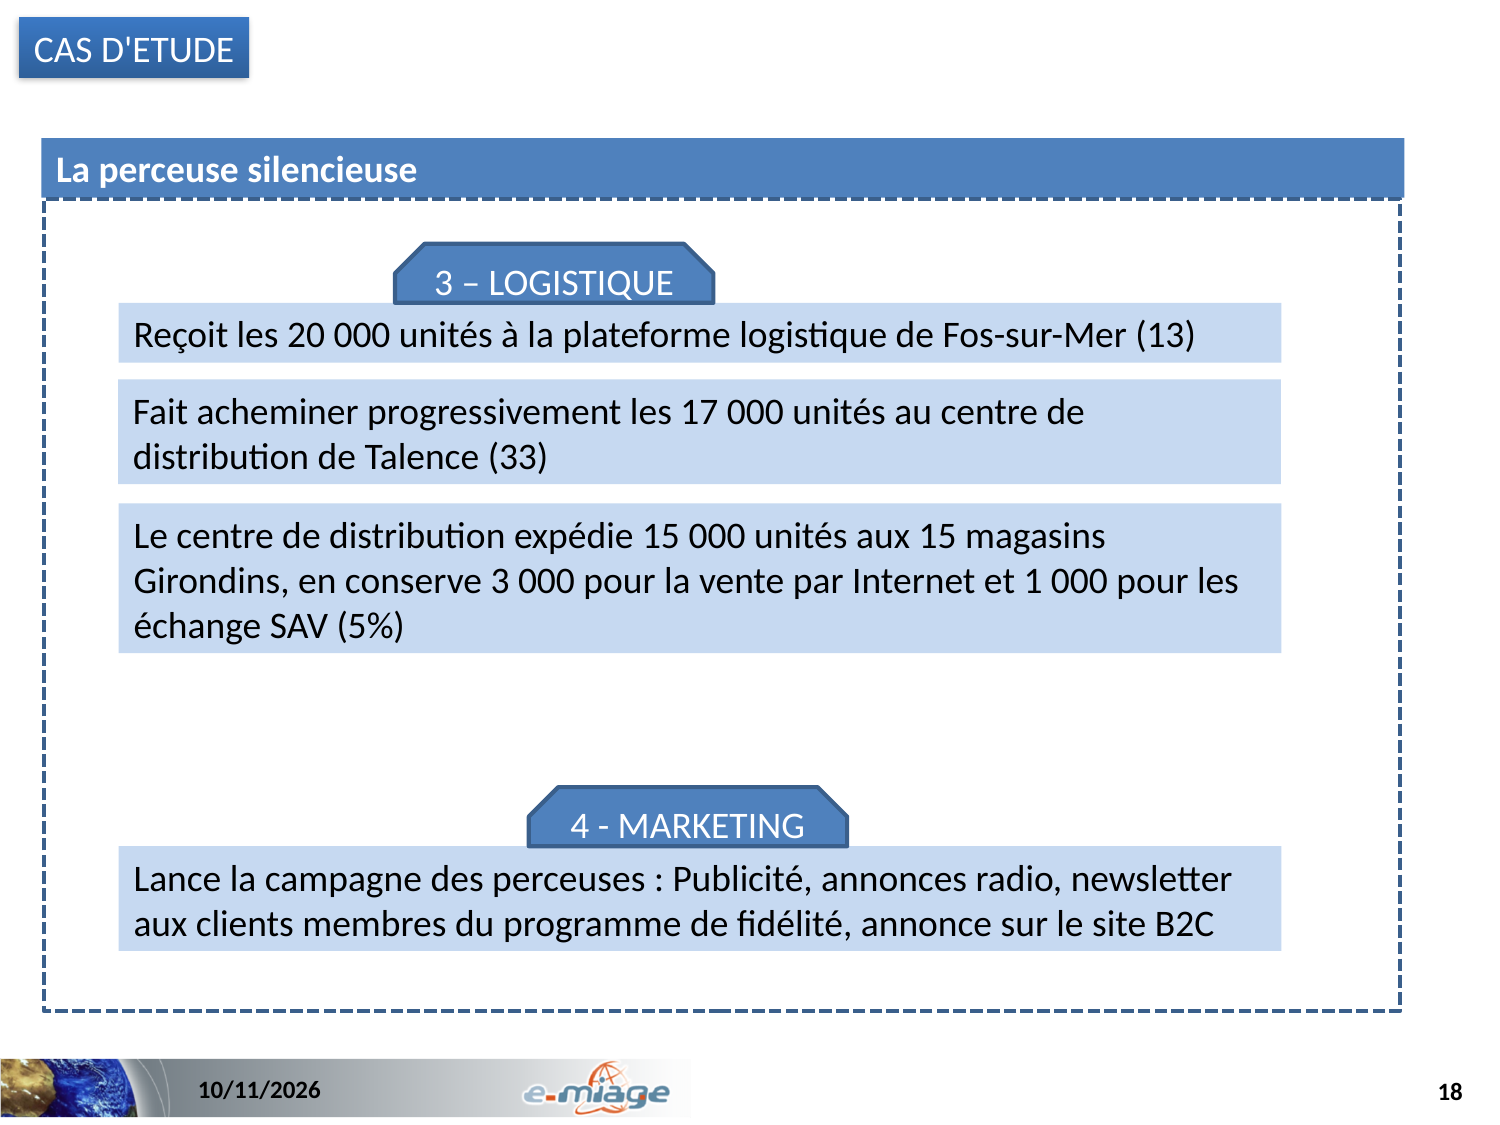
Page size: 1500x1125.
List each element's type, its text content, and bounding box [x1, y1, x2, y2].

picture [0, 1058, 691, 1118]
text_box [117, 243, 1282, 656]
text_box CAS D'ETUDE [19, 17, 250, 78]
text_box La perceuse silencieuse [41, 138, 1405, 198]
text_box [42, 197, 1402, 1013]
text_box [118, 786, 1282, 953]
